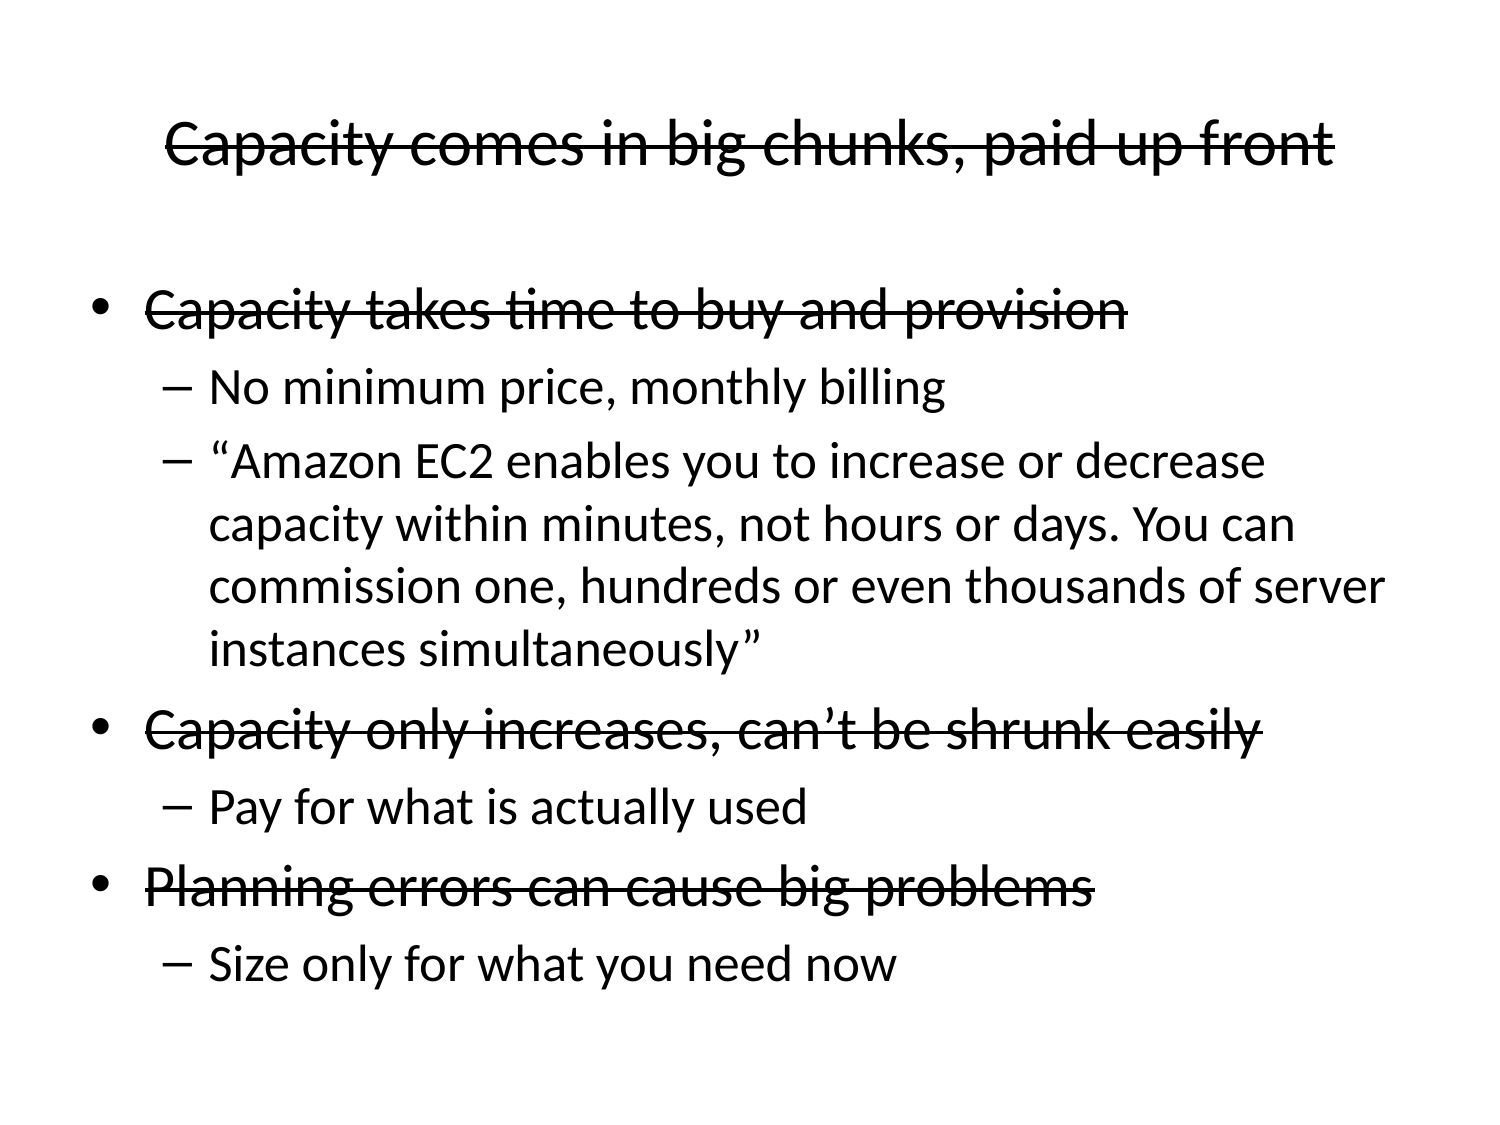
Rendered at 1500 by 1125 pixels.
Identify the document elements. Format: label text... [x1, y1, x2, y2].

list Capacity takes time to buy and provision No minimum price, monthly billing “Amazon EC2 enables you to increase or decrease capacity within minutes, not hours or days. You can commission one, hundreds or even thousands of server instances simultaneously” Capacity only increases, can’t be shrunk easily Pay for what is actually used Planning errors can cause big problems Size only for what you need now [75, 262, 1425, 1005]
title Capacity comes in big chunks, paid up front [75, 45, 1425, 233]
